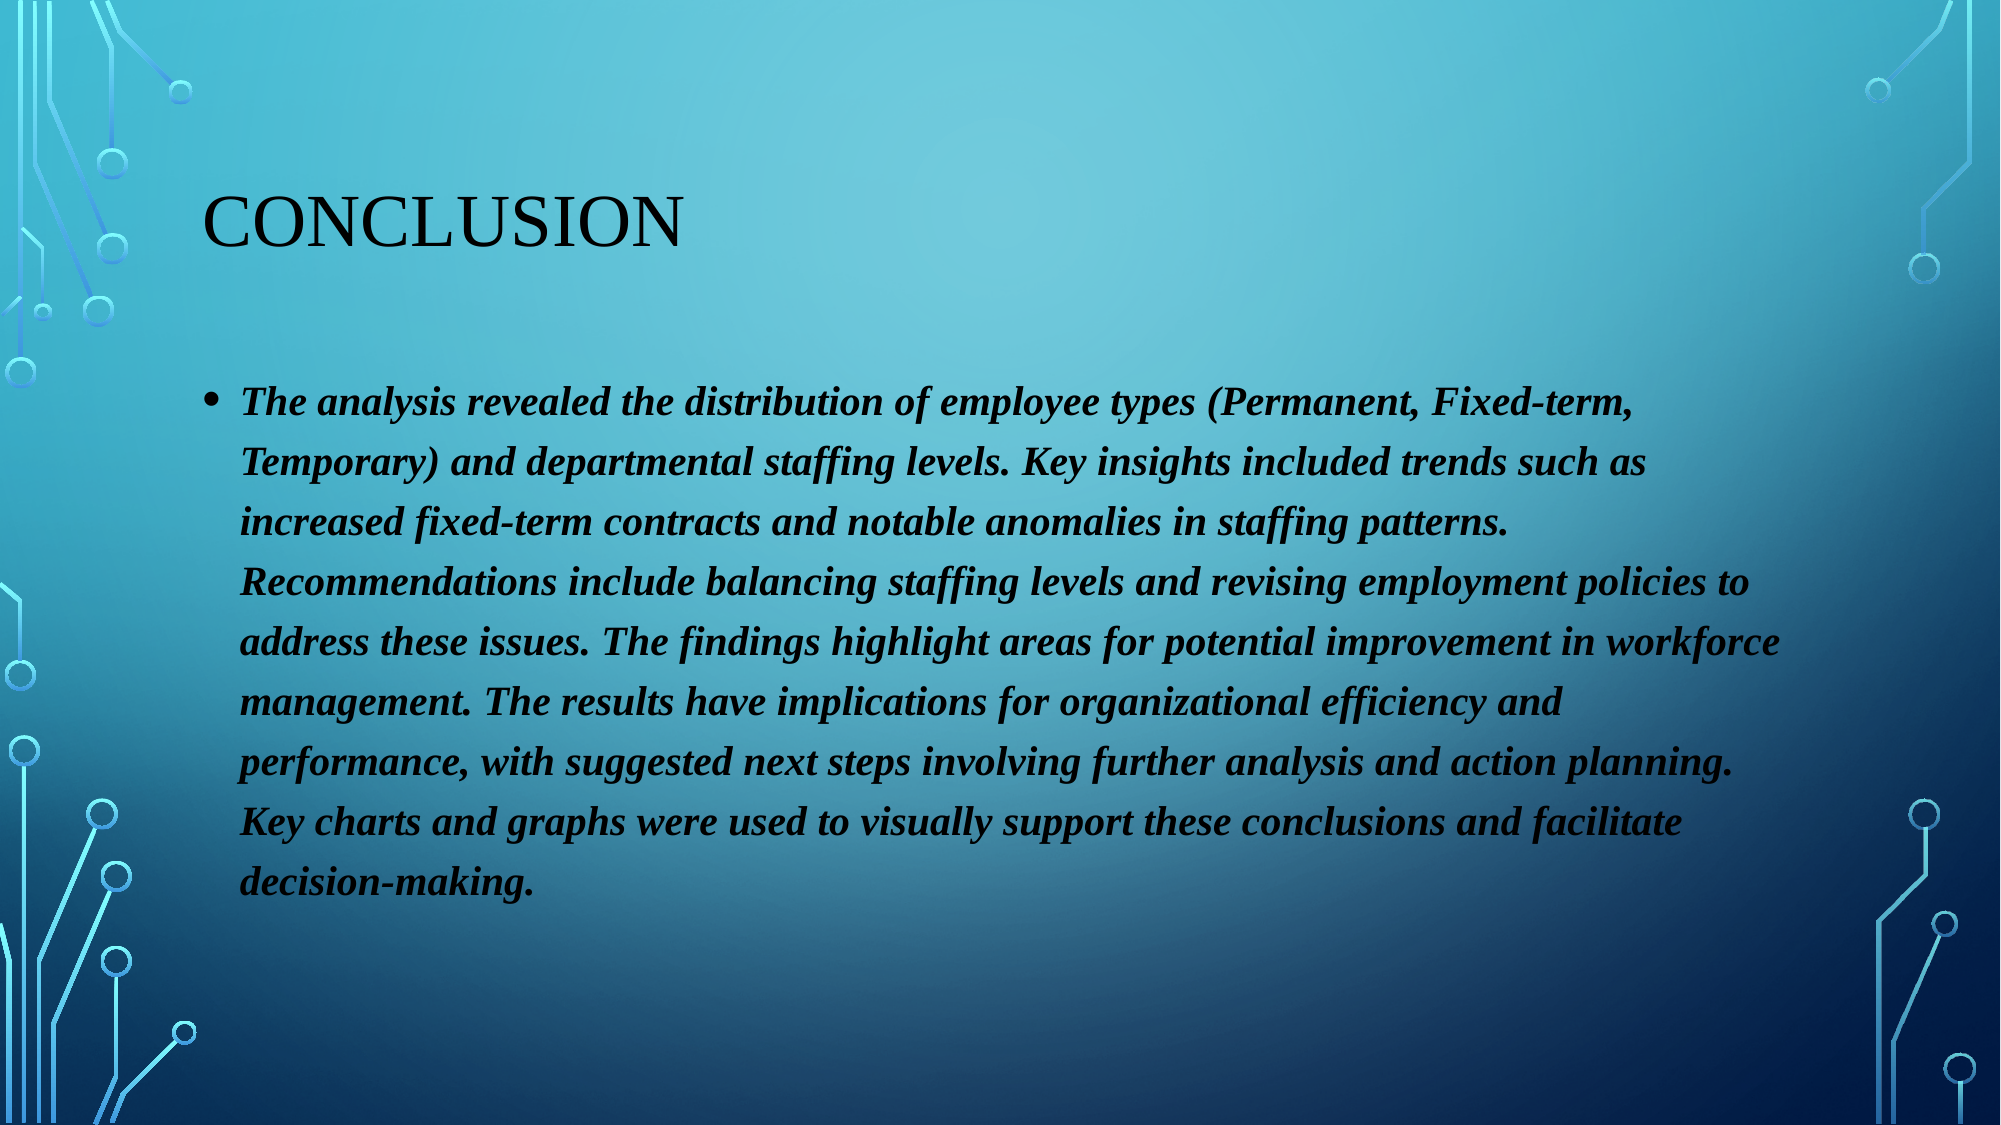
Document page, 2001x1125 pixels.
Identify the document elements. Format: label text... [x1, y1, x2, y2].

title Conclusion [187, 101, 1813, 285]
list The analysis revealed the distribution of employee types (Permanent, Fixed-term, Temporary) and departmental staffing levels. Key insights included trends such as increased fixed-term contracts and notable anomalies in staffing patterns. Recommendations include balancing staffing levels and revising employment policies to address these issues. The findings highlight areas for potential improvement in workforce management. The results have implications for organizational efficiency and performance, with suggested next steps involving further analysis and action planning. Key charts and graphs were used to visually support these conclusions and facilitate decision-making. [187, 285, 1813, 938]
